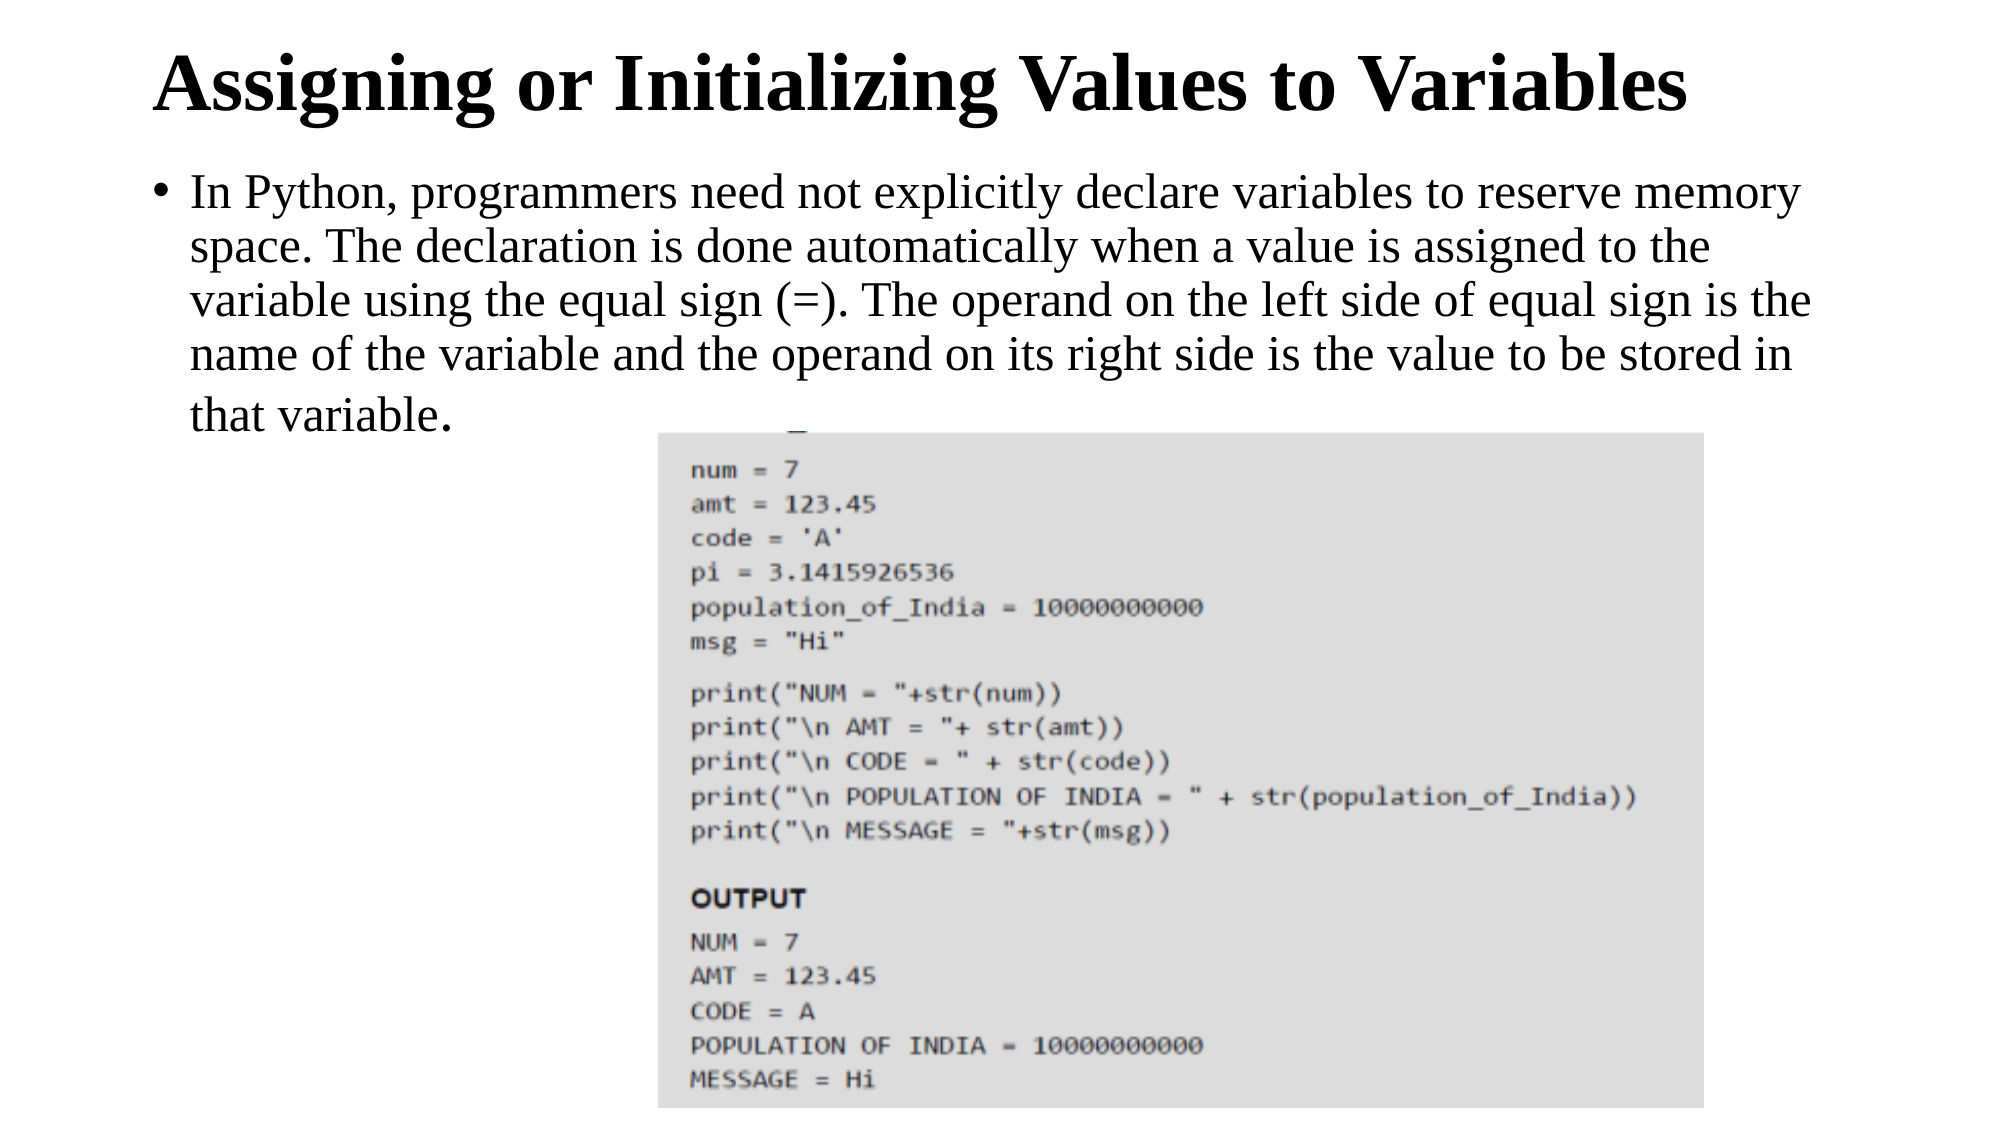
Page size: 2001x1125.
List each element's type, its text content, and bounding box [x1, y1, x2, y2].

picture [651, 431, 1704, 1108]
title Assigning or Initializing Values to Variables [137, 21, 1863, 147]
list In Python, programmers need not explicitly declare variables to reserve memory space. The declaration is done automatically when a value is assigned to the variable using the equal sign (=). The operand on the left side of equal sign is the name of the variable and the operand on its right side is the value to be stored in that variable. [137, 157, 1863, 1014]
